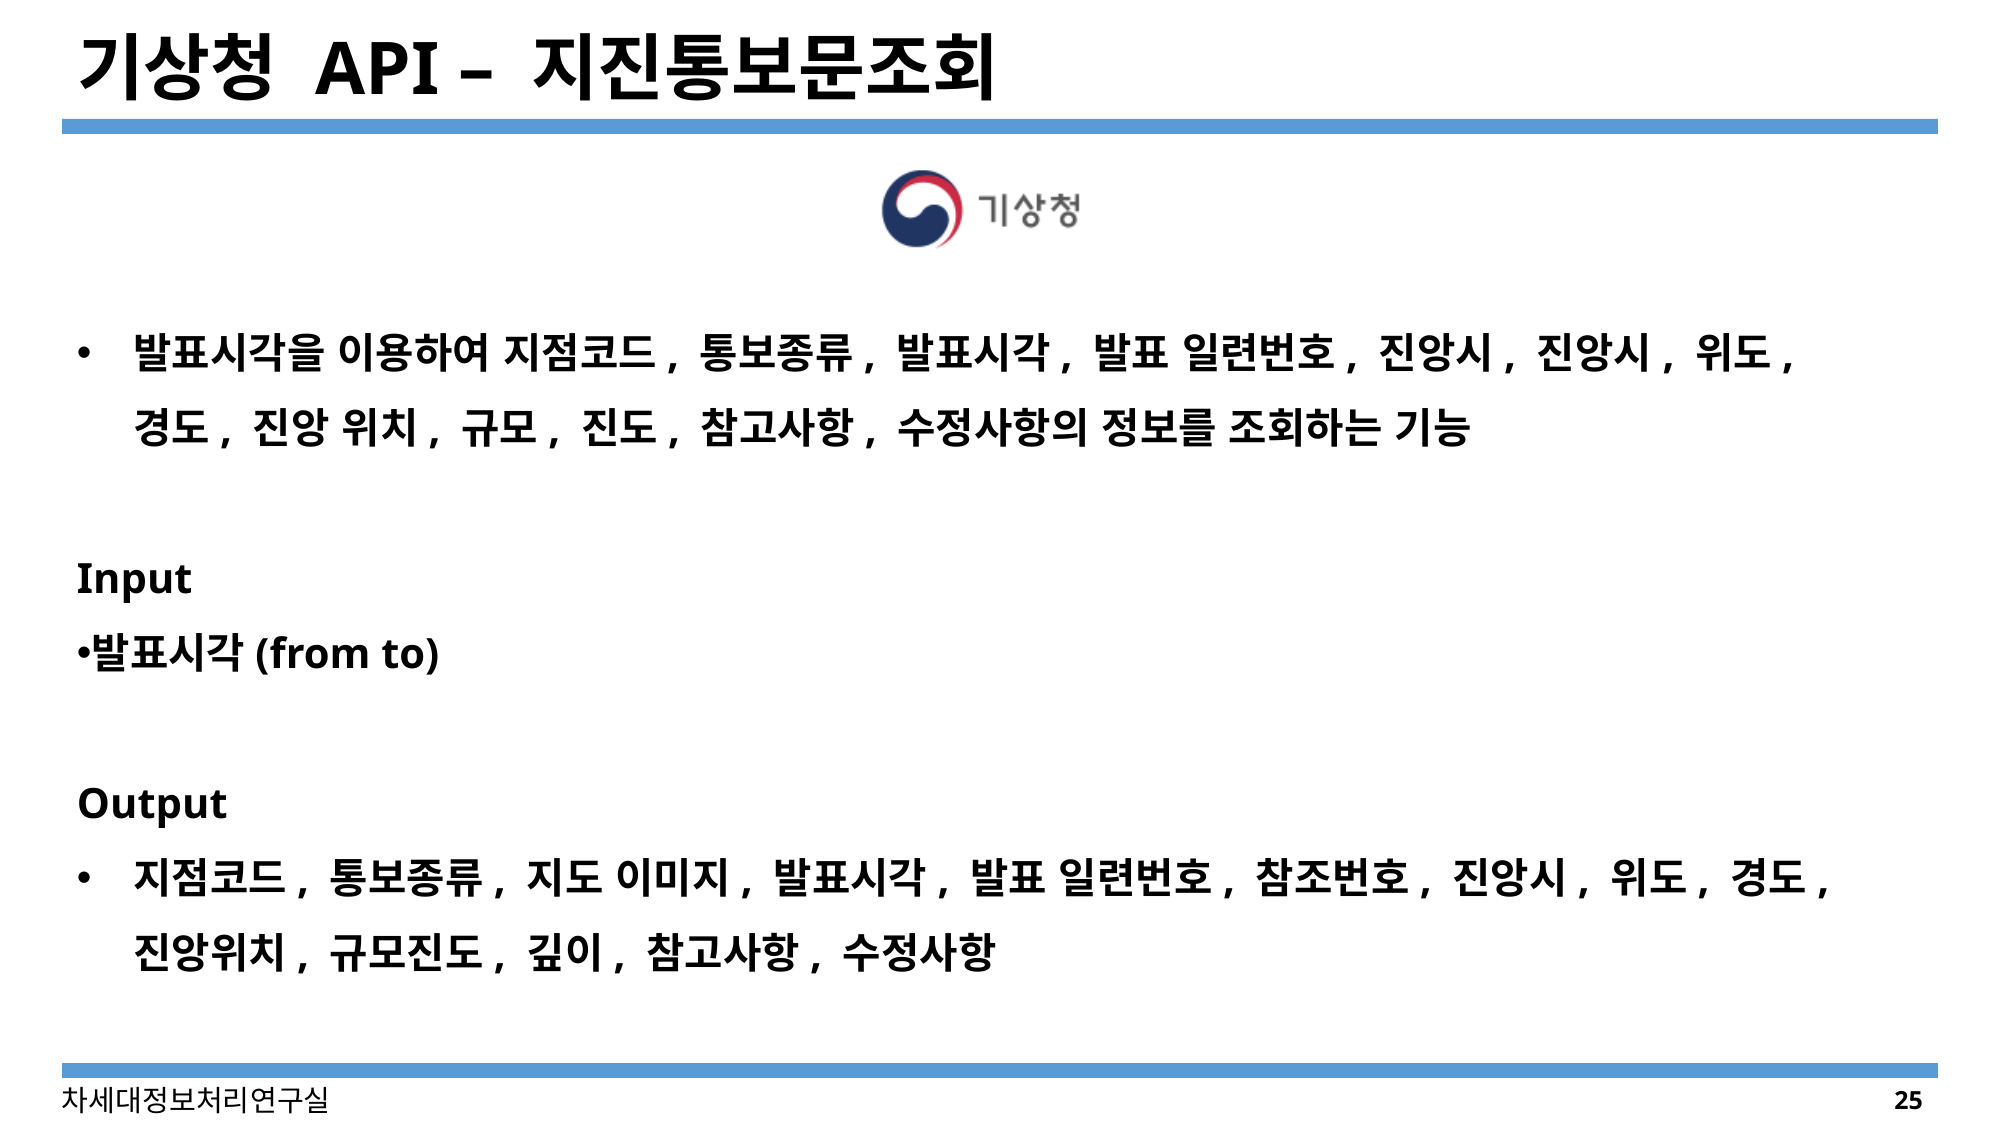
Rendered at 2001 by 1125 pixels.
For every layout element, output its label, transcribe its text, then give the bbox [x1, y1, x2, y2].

title 기상청 API – 지진통보문조회 [62, 24, 1564, 118]
picture [851, 169, 1109, 252]
slide_number 25 [1487, 1079, 1938, 1125]
text_box 발표시각을 이용하여 지점코드, 통보종류, 발표시각, 발표 일련번호, 진앙시, 진앙시, 위도, 경도, 진앙 위치, 규모, 진도, 참고사항, 수정사항의 정보를 조회하는 기능 Input 발표시각(from to) Output 지점코드, 통보종류, 지도 이미지, 발표시각, 발표 일련번호, 참조번호, 진앙시, 위도, 경도, 진앙위치, 규모진도, 깊이, 참고사항, 수정사항 [62, 294, 1898, 1060]
